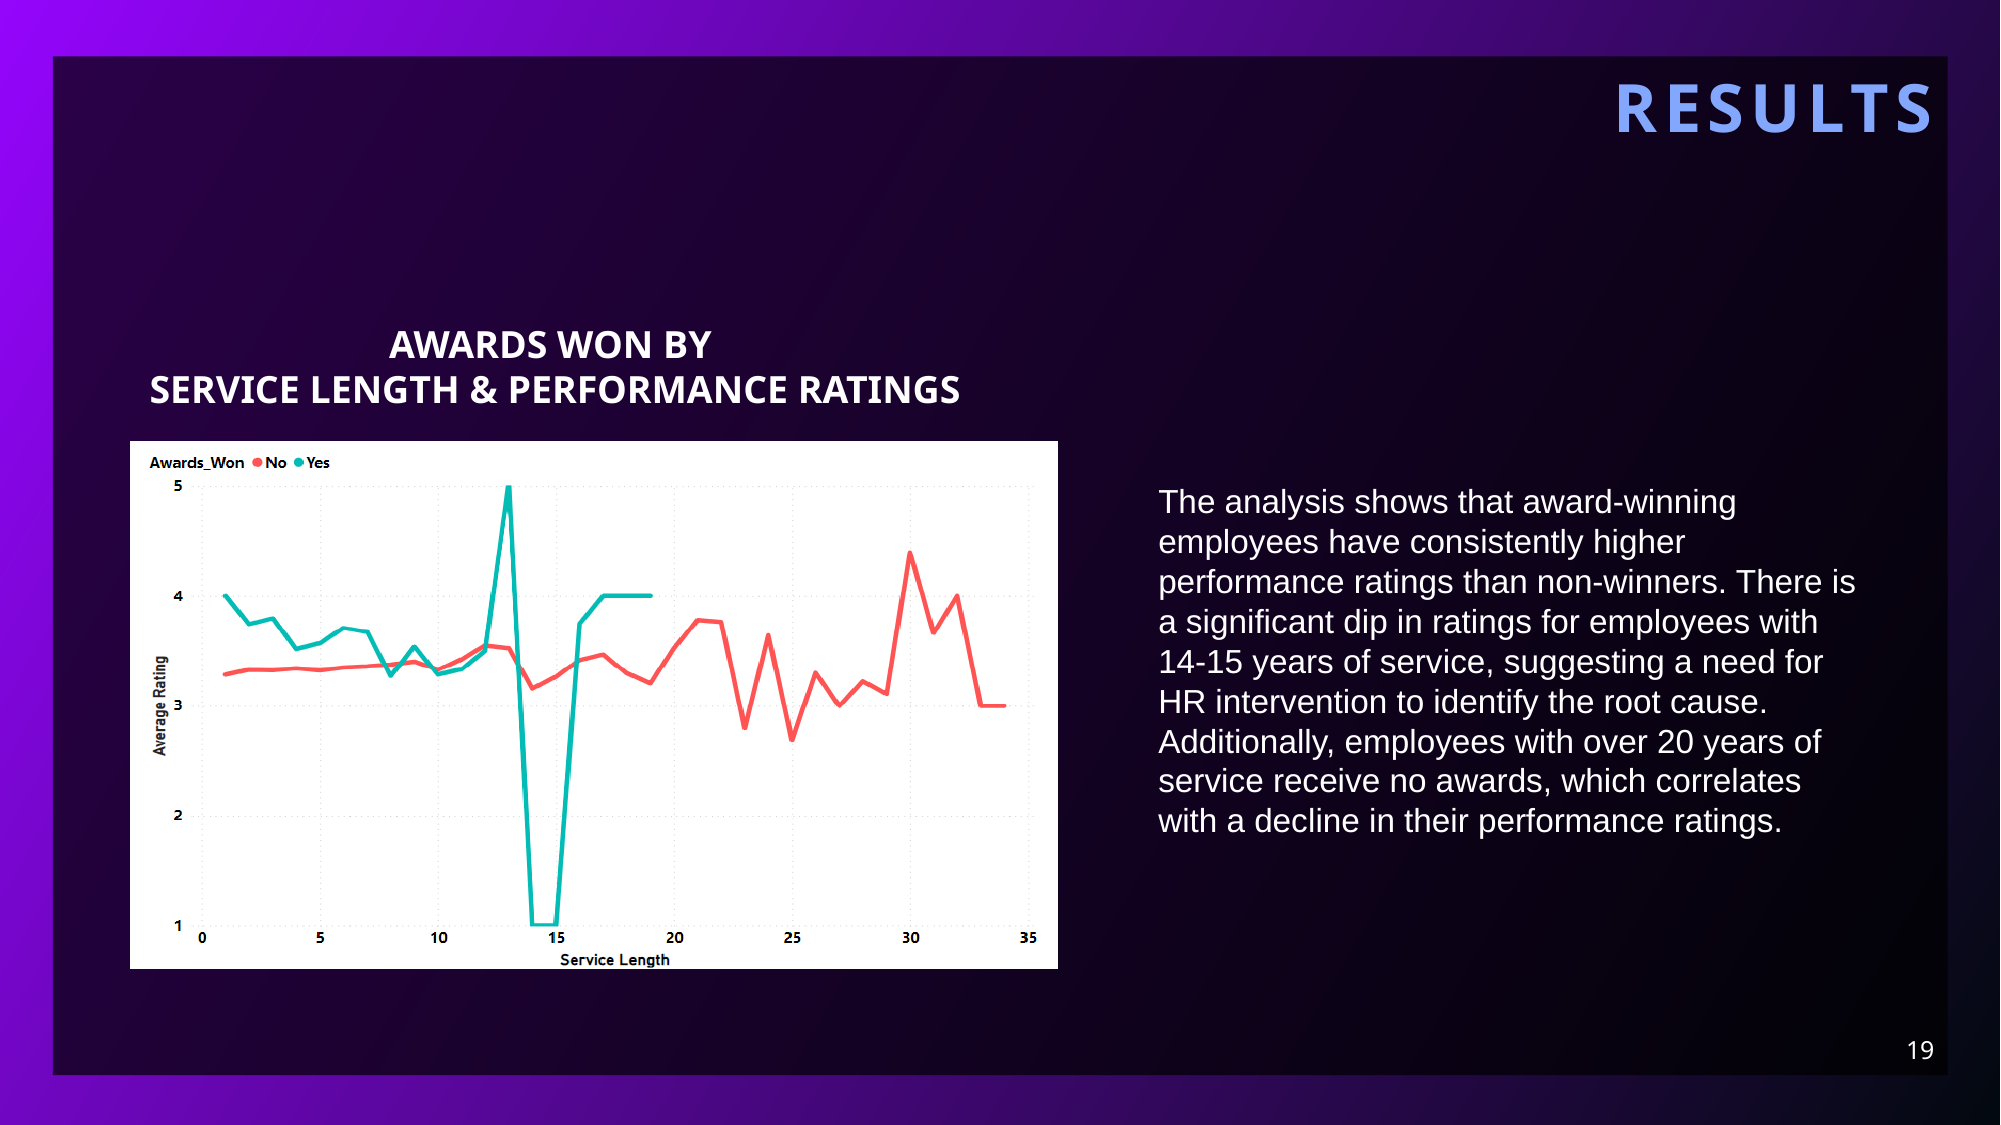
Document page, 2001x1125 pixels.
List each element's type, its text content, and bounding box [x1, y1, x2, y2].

title RESULTS [52, 53, 1948, 155]
text_box AWARDS WON BY SERVICE LENGTH & PERFORMANCE RATINGS [91, 313, 1020, 419]
text_box The analysis shows that award-winning employees have consistently higher performance ratings than non-winners. There is a significant dip in ratings for employees with 14-15 years of service, suggesting a need for HR intervention to identify the root cause. Additionally, employees with over 20 years of service receive no awards, which correlates with a decline in their performance ratings. [1143, 472, 1886, 847]
slide_number 19 [1499, 1021, 1950, 1082]
picture [130, 441, 1058, 969]
